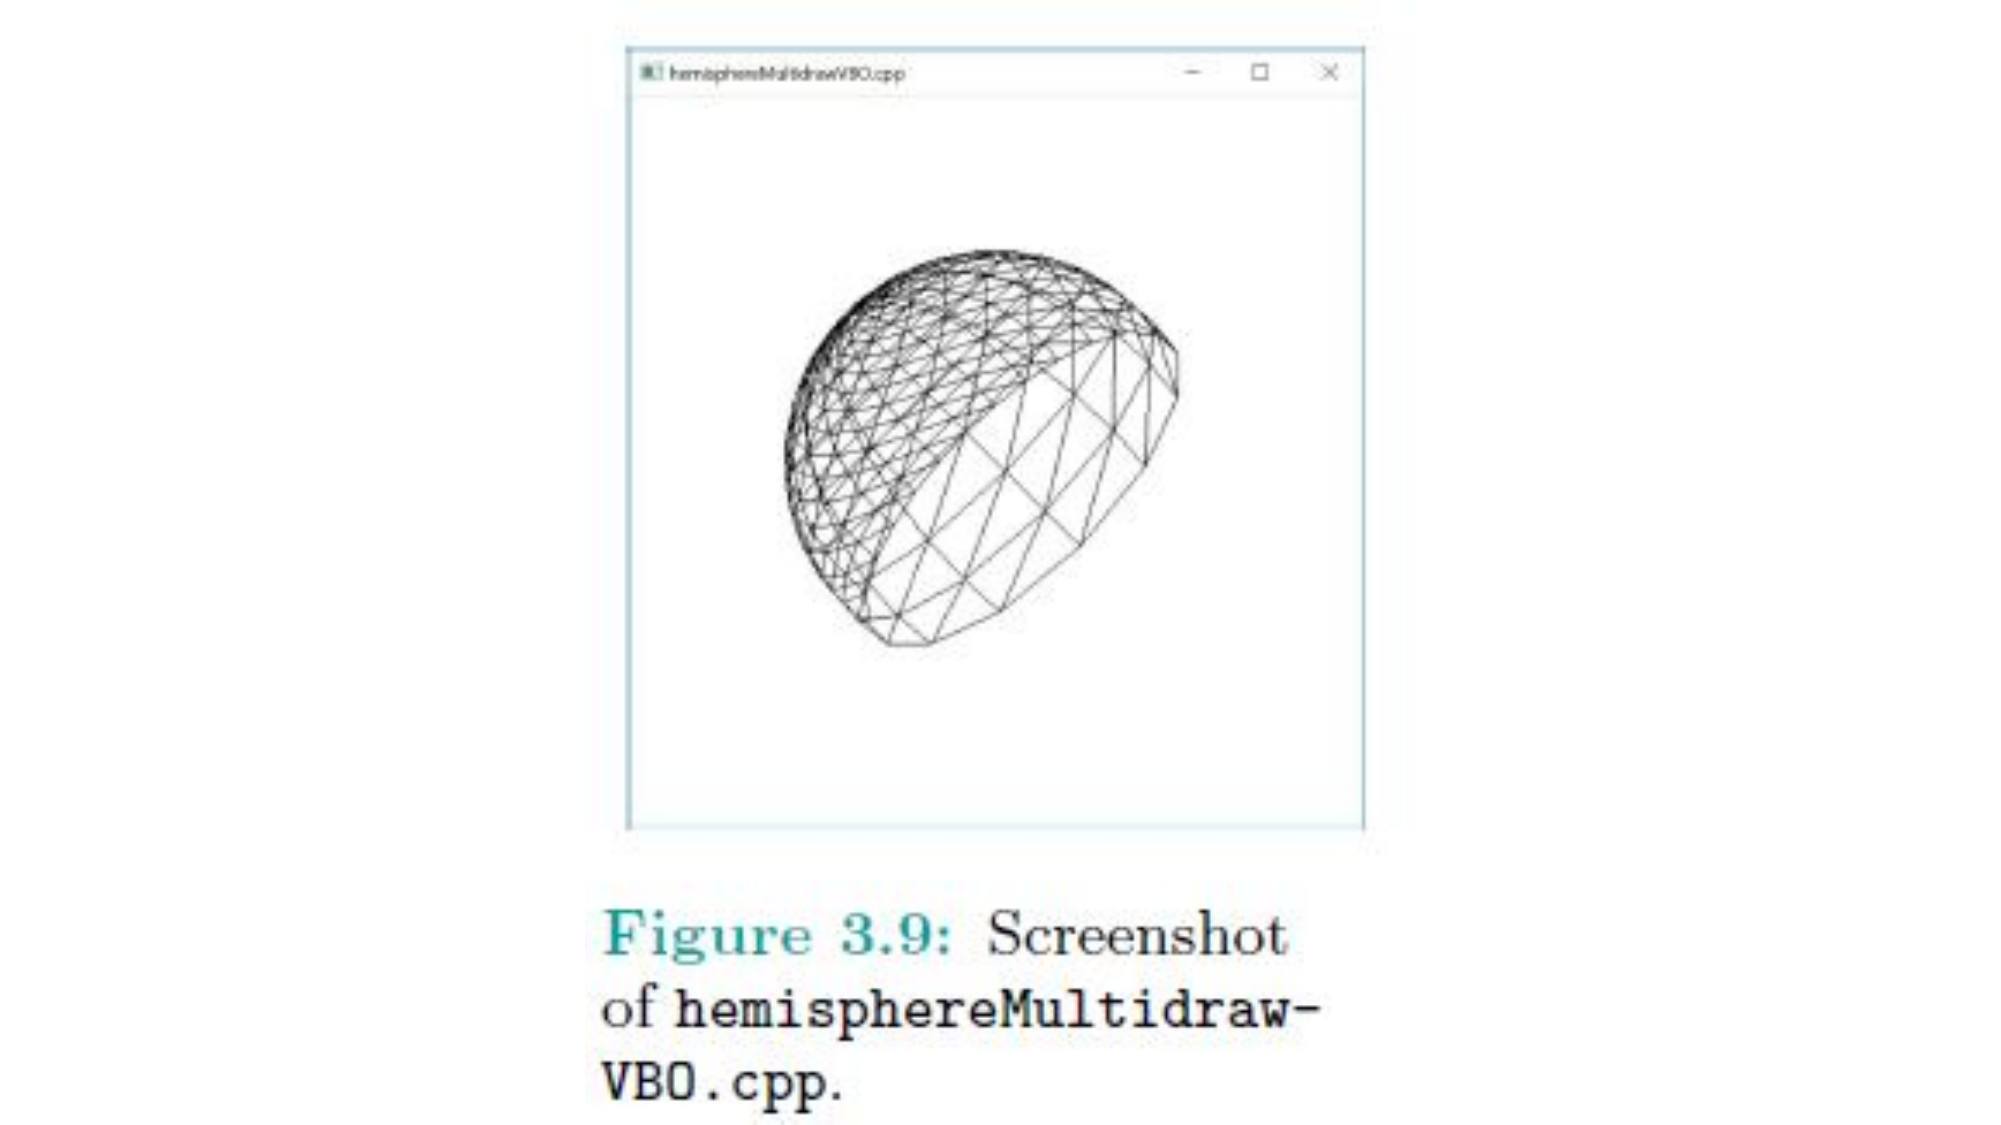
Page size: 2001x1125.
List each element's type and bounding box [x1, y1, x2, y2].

picture [585, 0, 1415, 1125]
